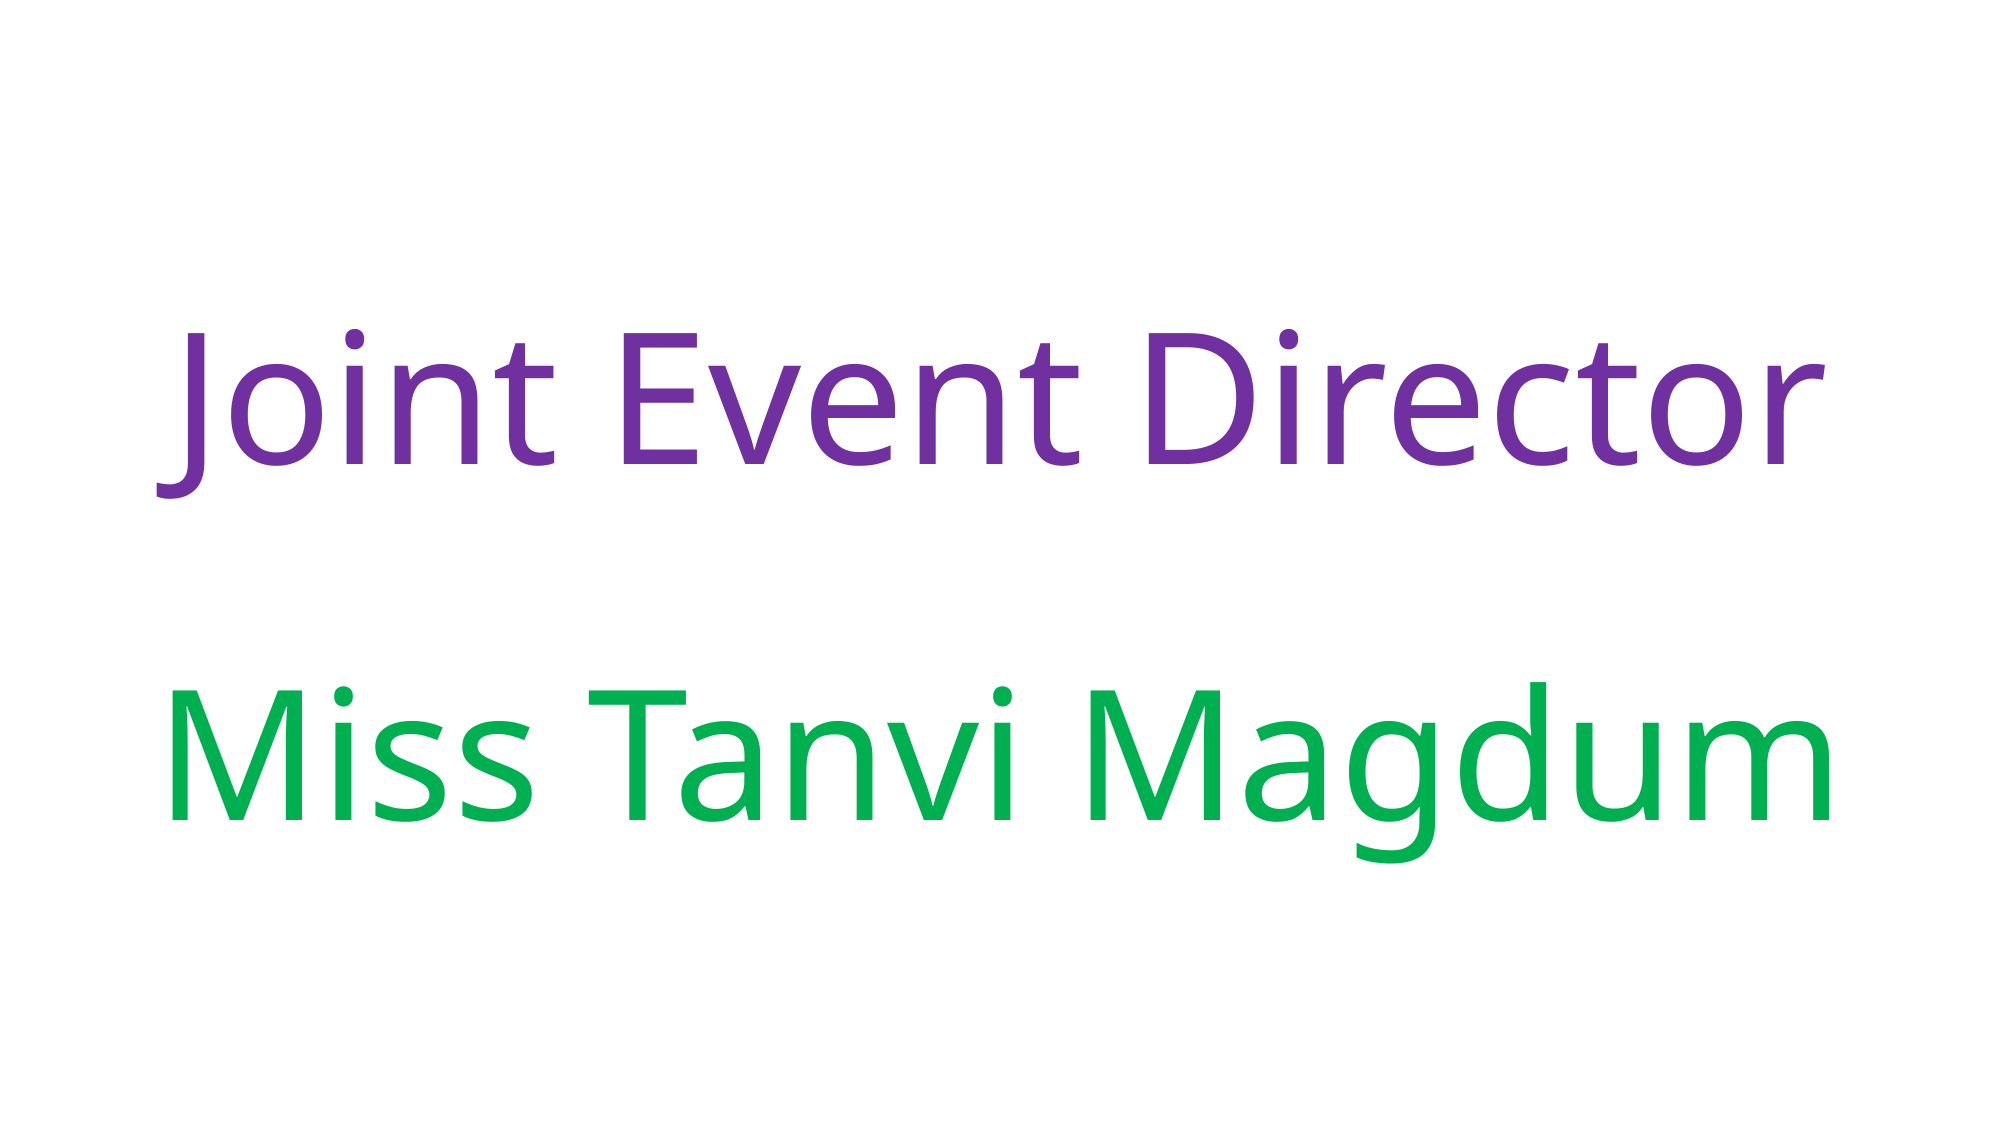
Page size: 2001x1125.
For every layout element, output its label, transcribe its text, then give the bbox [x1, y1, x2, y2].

title Joint Event Director [137, 296, 1863, 515]
text_box Miss Tanvi Magdum [137, 652, 1863, 871]
